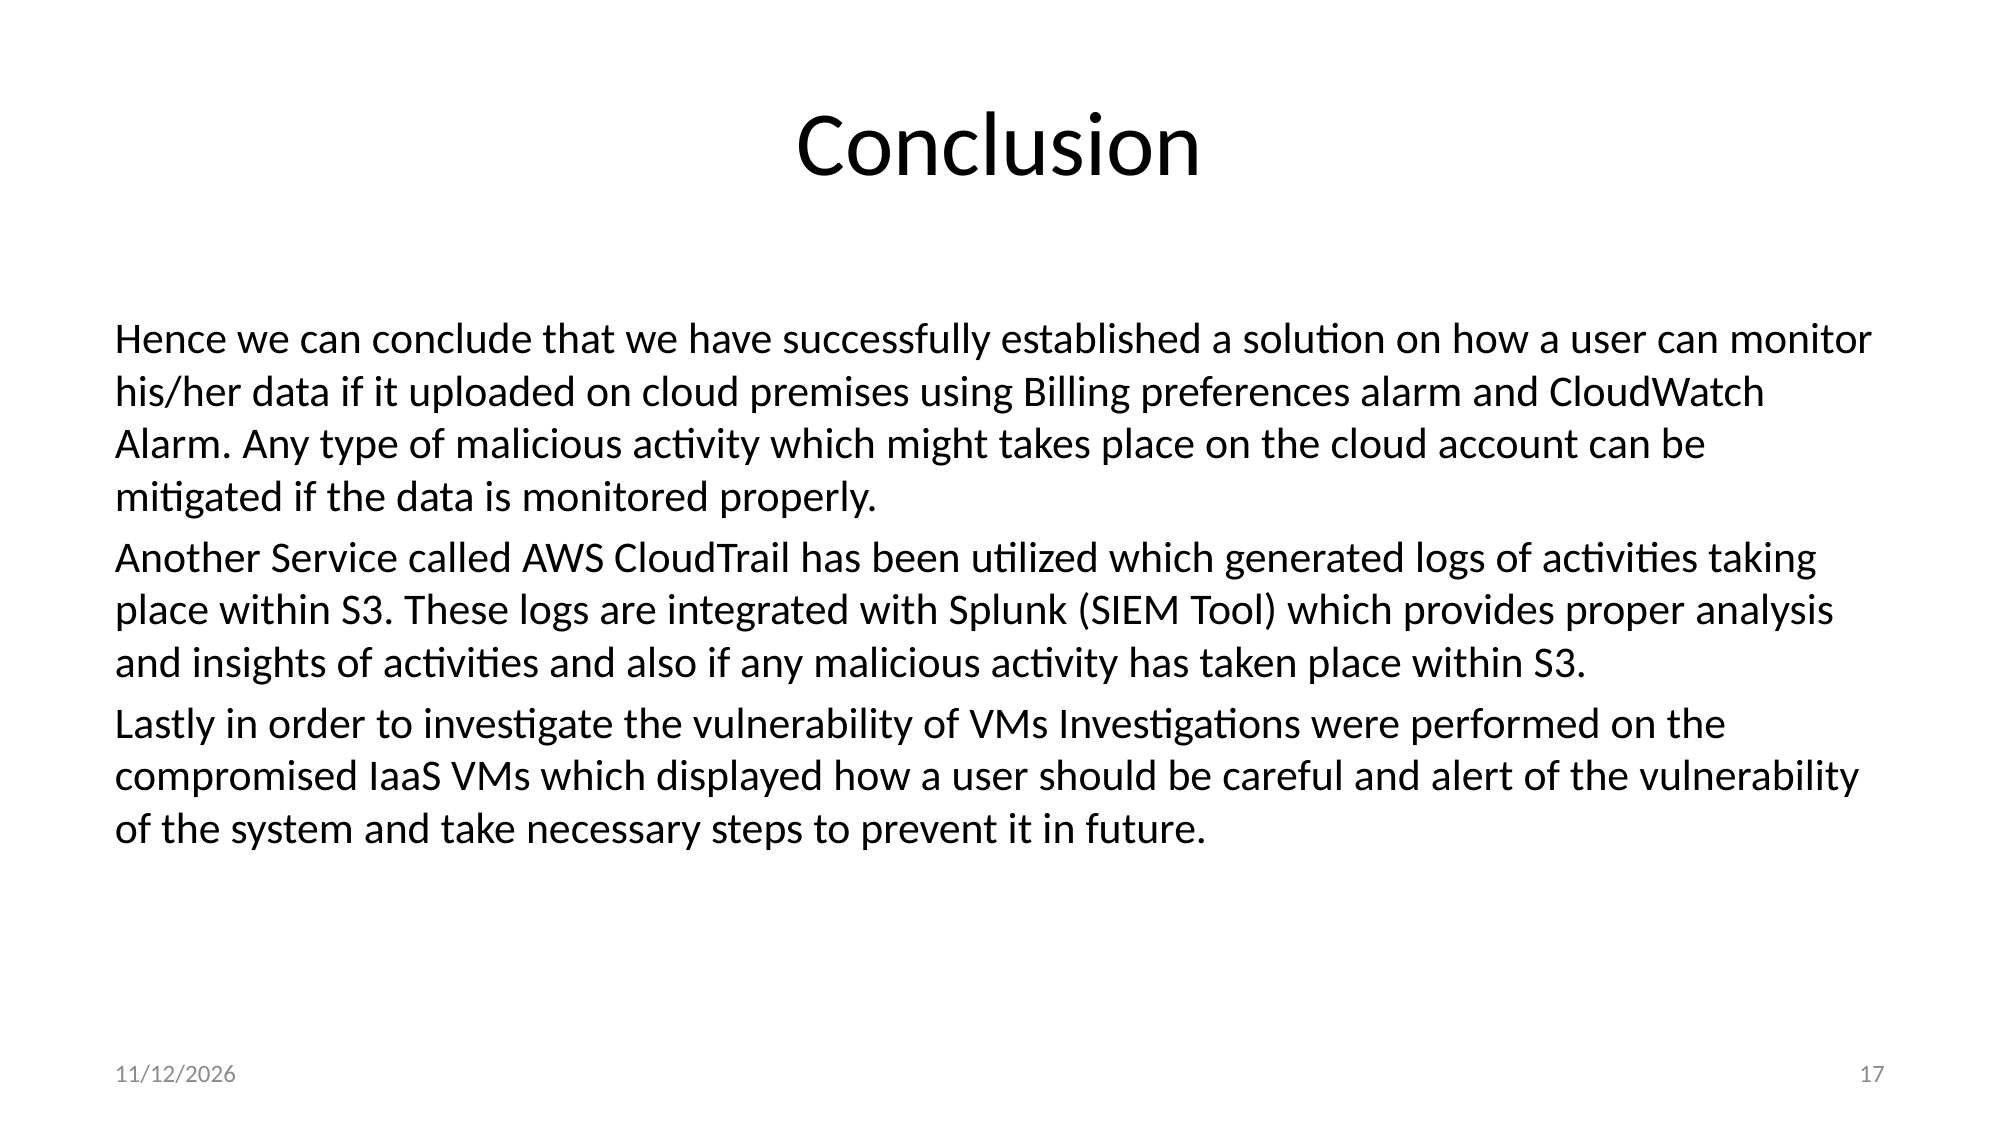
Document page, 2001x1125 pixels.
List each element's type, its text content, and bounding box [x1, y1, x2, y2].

slide_number 17 [1433, 1042, 1900, 1103]
title Conclusion [99, 45, 1900, 233]
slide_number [99, 1042, 567, 1103]
list Hence we can conclude that we have successfully established a solution on how a user can monitor his/her data if it uploaded on cloud premises using Billing preferences alarm and CloudWatch Alarm. Any type of malicious activity which might takes place on the cloud account can be mitigated if the data is monitored properly. Another Service called AWS CloudTrail has been utilized which generated logs of activities taking place within S3. These logs are integrated with Splunk (SIEM Tool) which provides proper analysis and insights of activities and also if any malicious activity has taken place within S3. Lastly in order to investigate the vulnerability of VMs Investigations were performed on the compromised IaaS VMs which displayed how a user should be careful and alert of the vulnerability of the system and take necessary steps to prevent it in future. [99, 262, 1900, 1005]
